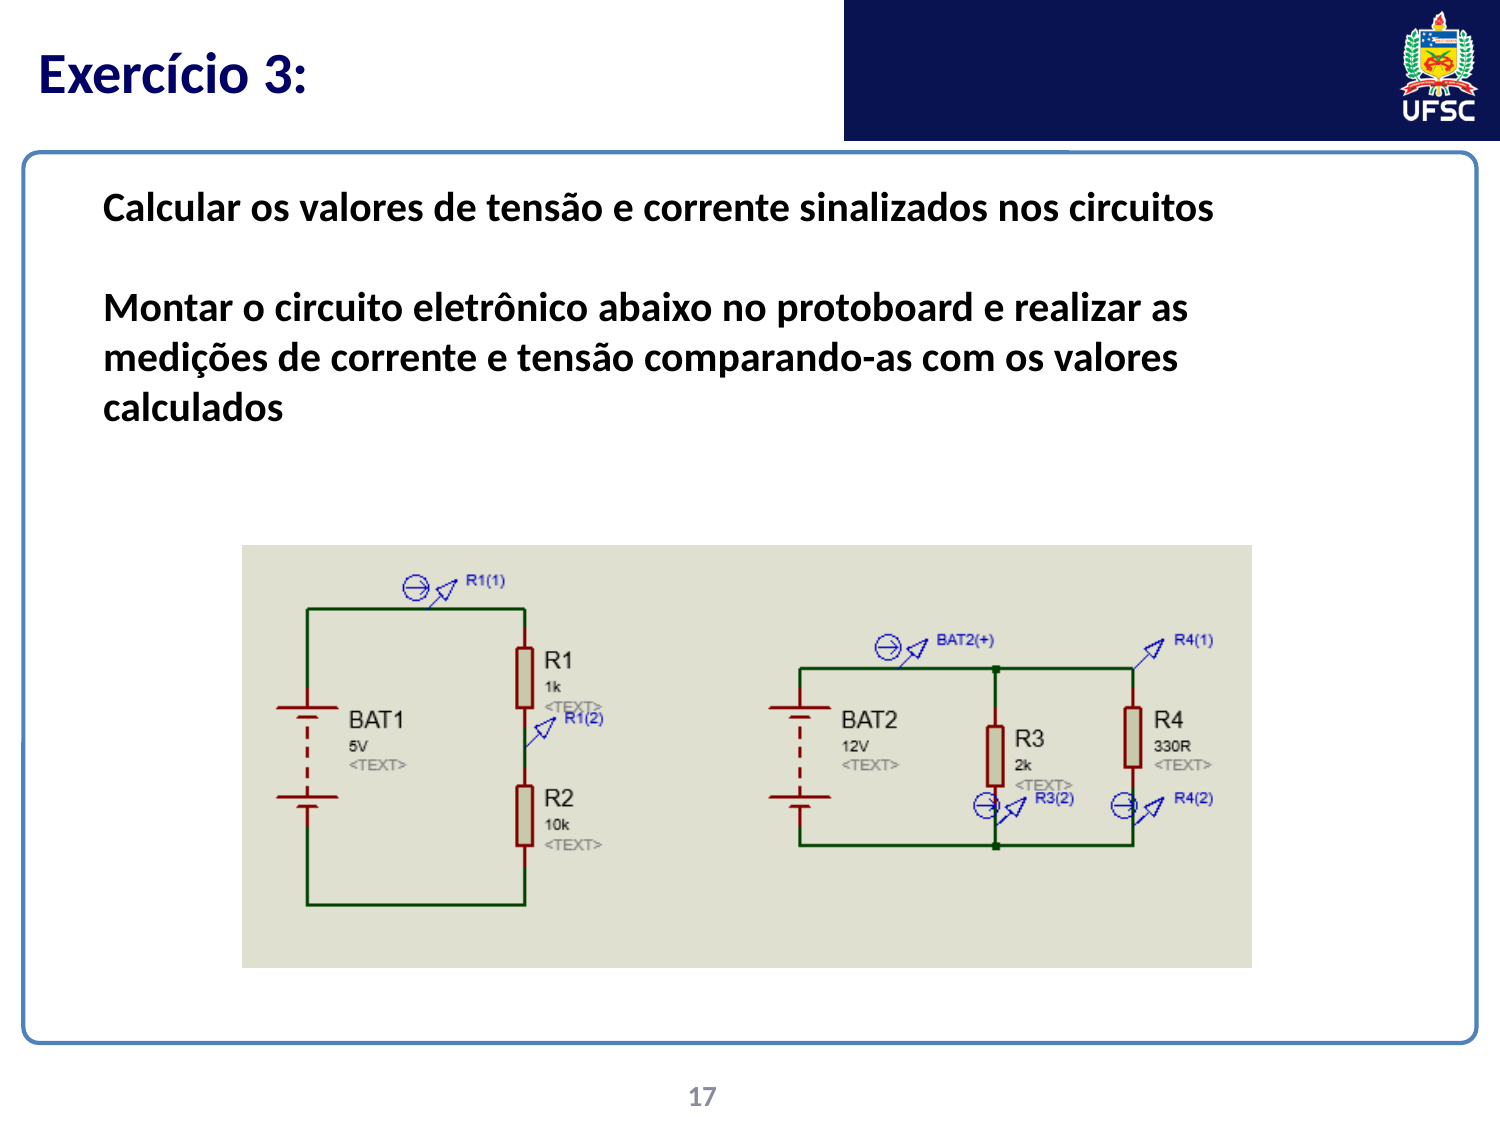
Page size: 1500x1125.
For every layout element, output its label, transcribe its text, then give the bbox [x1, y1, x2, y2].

text_box Calcular os valores de tensão e corrente sinalizados nos circuitos Montar o circuito eletrônico abaixo no protoboard e realizar as medições de corrente e tensão comparando-as com os valores calculados [88, 172, 1353, 488]
slide_number 17 [527, 1065, 878, 1125]
title Exercício 3: [23, 0, 844, 141]
picture [241, 545, 1252, 968]
picture [844, 0, 1500, 141]
